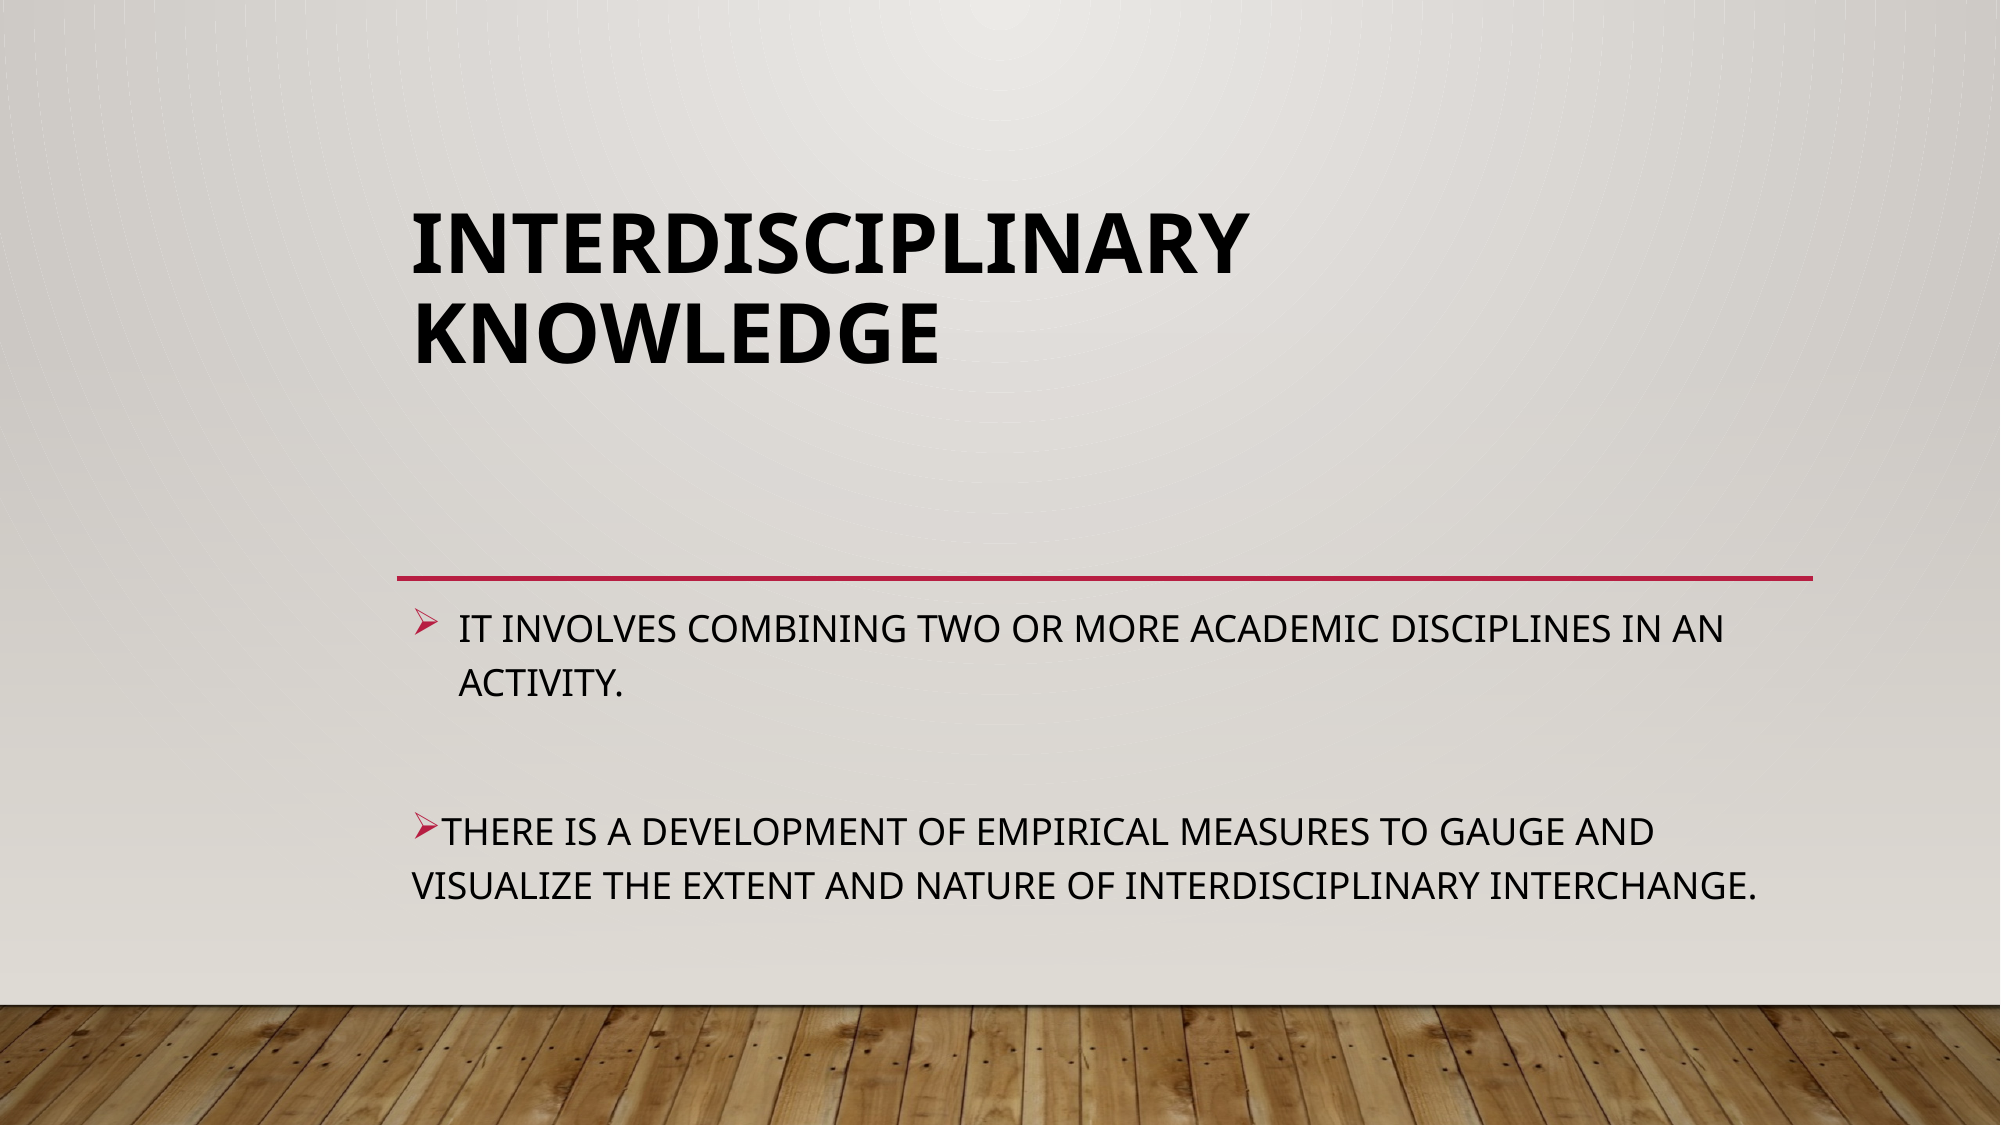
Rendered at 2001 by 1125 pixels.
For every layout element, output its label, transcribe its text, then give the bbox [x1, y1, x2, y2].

picture [0, 1005, 2000, 1125]
title Interdisciplinary Knowledge [396, 131, 1814, 482]
subtitle It involves combining two or more academic disciplines in an activity. There is a development of empirical measures to gauge and visualize the extent and nature of interdisciplinary interchange. [396, 580, 1814, 741]
